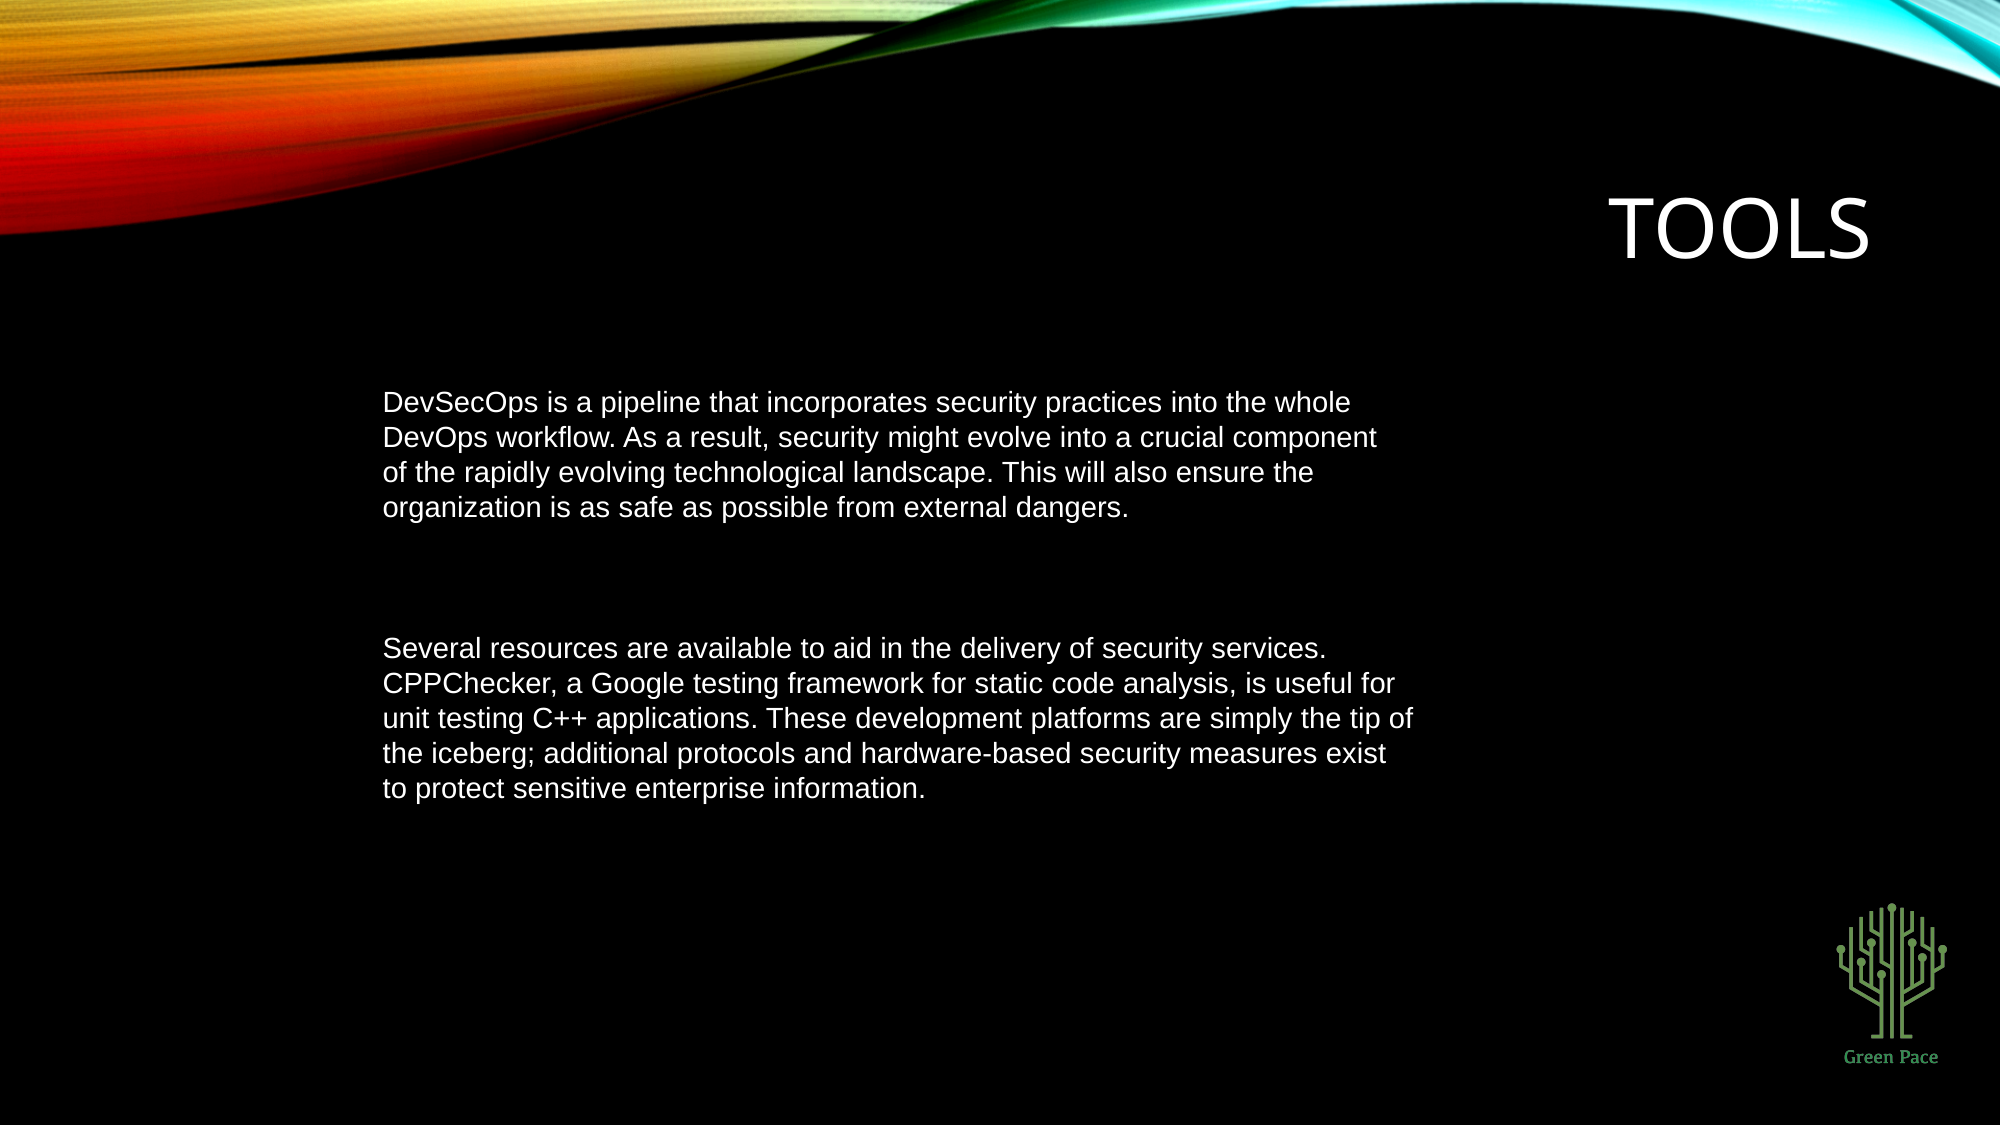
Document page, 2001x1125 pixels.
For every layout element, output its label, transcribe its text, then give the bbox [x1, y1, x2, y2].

text_box DevSecOps is a pipeline that incorporates security practices into the whole DevOps workflow. As a result, security might evolve into a crucial component of the rapidly evolving technological landscape. This will also ensure the organization is as safe as possible from external dangers. [367, 376, 1424, 531]
title TOOLS [474, 125, 1888, 338]
picture [0, 0, 2000, 237]
picture [1817, 892, 1964, 1082]
text_box Several resources are available to aid in the delivery of security services. CPPChecker, a Google testing framework for static code analysis, is useful for unit testing C++ applications. These development platforms are simply the tip of the iceberg; additional protocols and hardware-based security measures exist to protect sensitive enterprise information. [367, 622, 1436, 812]
list [112, 360, 1888, 1021]
